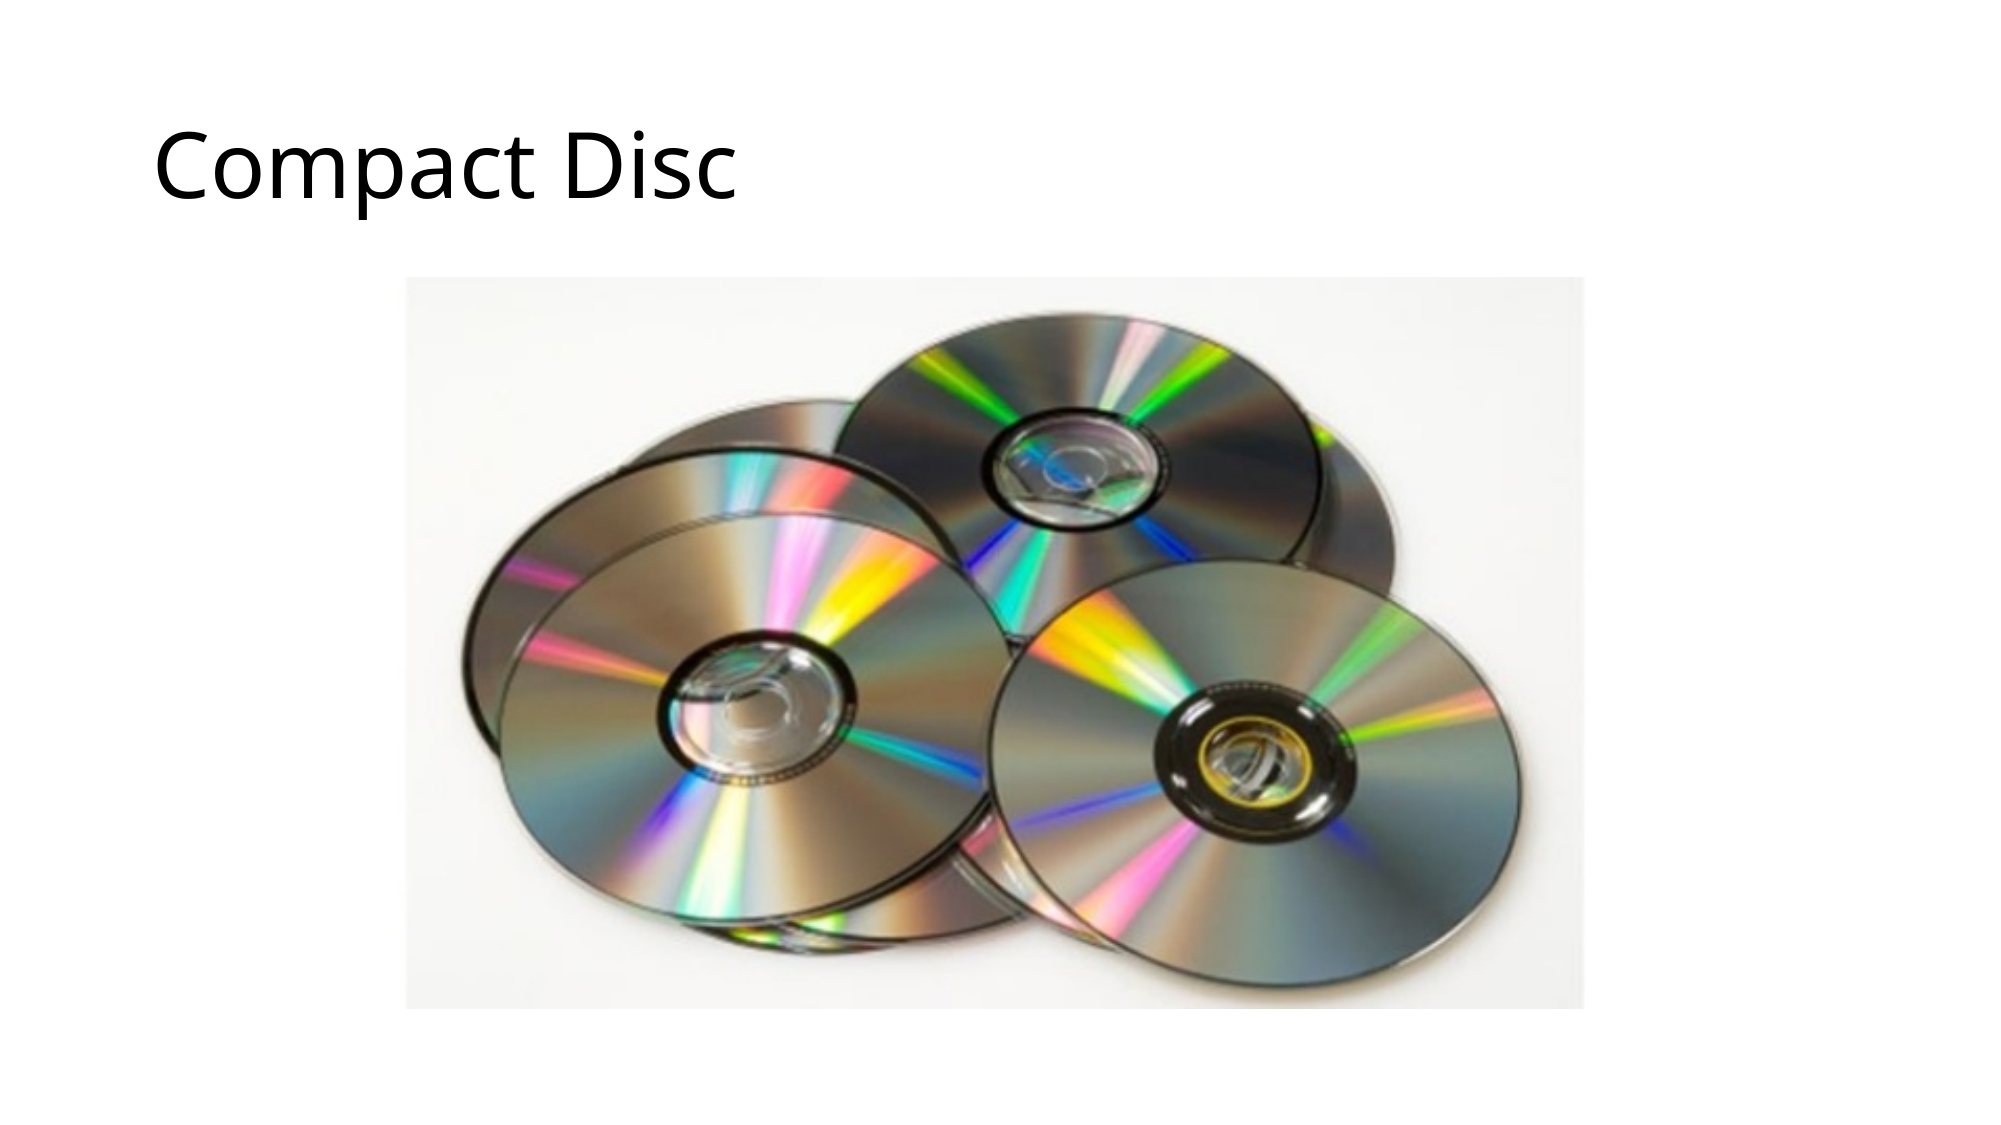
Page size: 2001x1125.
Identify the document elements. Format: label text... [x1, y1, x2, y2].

title Compact Disc [137, 59, 1863, 278]
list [349, 277, 1650, 1010]
